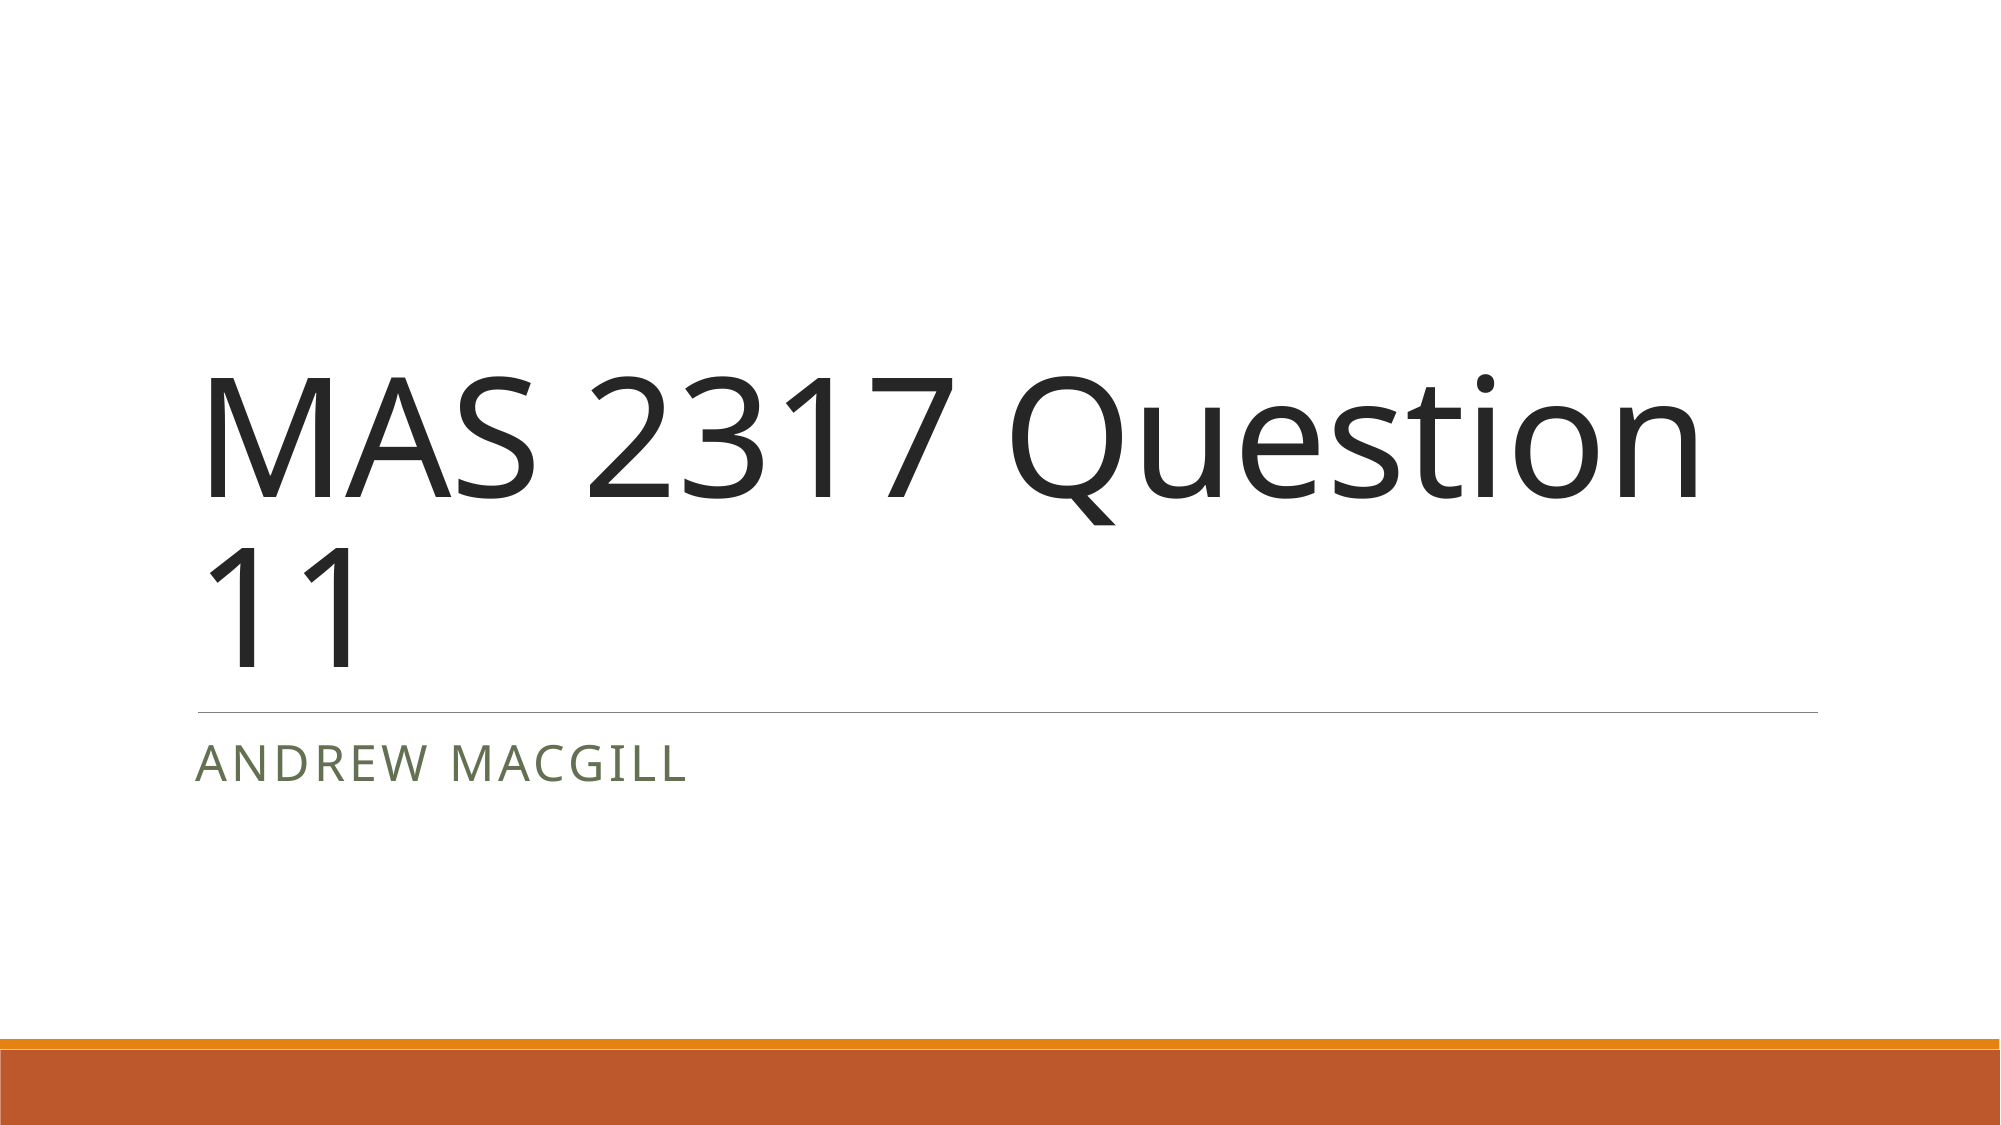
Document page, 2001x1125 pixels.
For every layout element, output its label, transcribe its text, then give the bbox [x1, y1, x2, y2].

title MAS 2317 Question 11 [180, 124, 1830, 710]
subtitle Andrew macgill [180, 730, 1831, 919]
